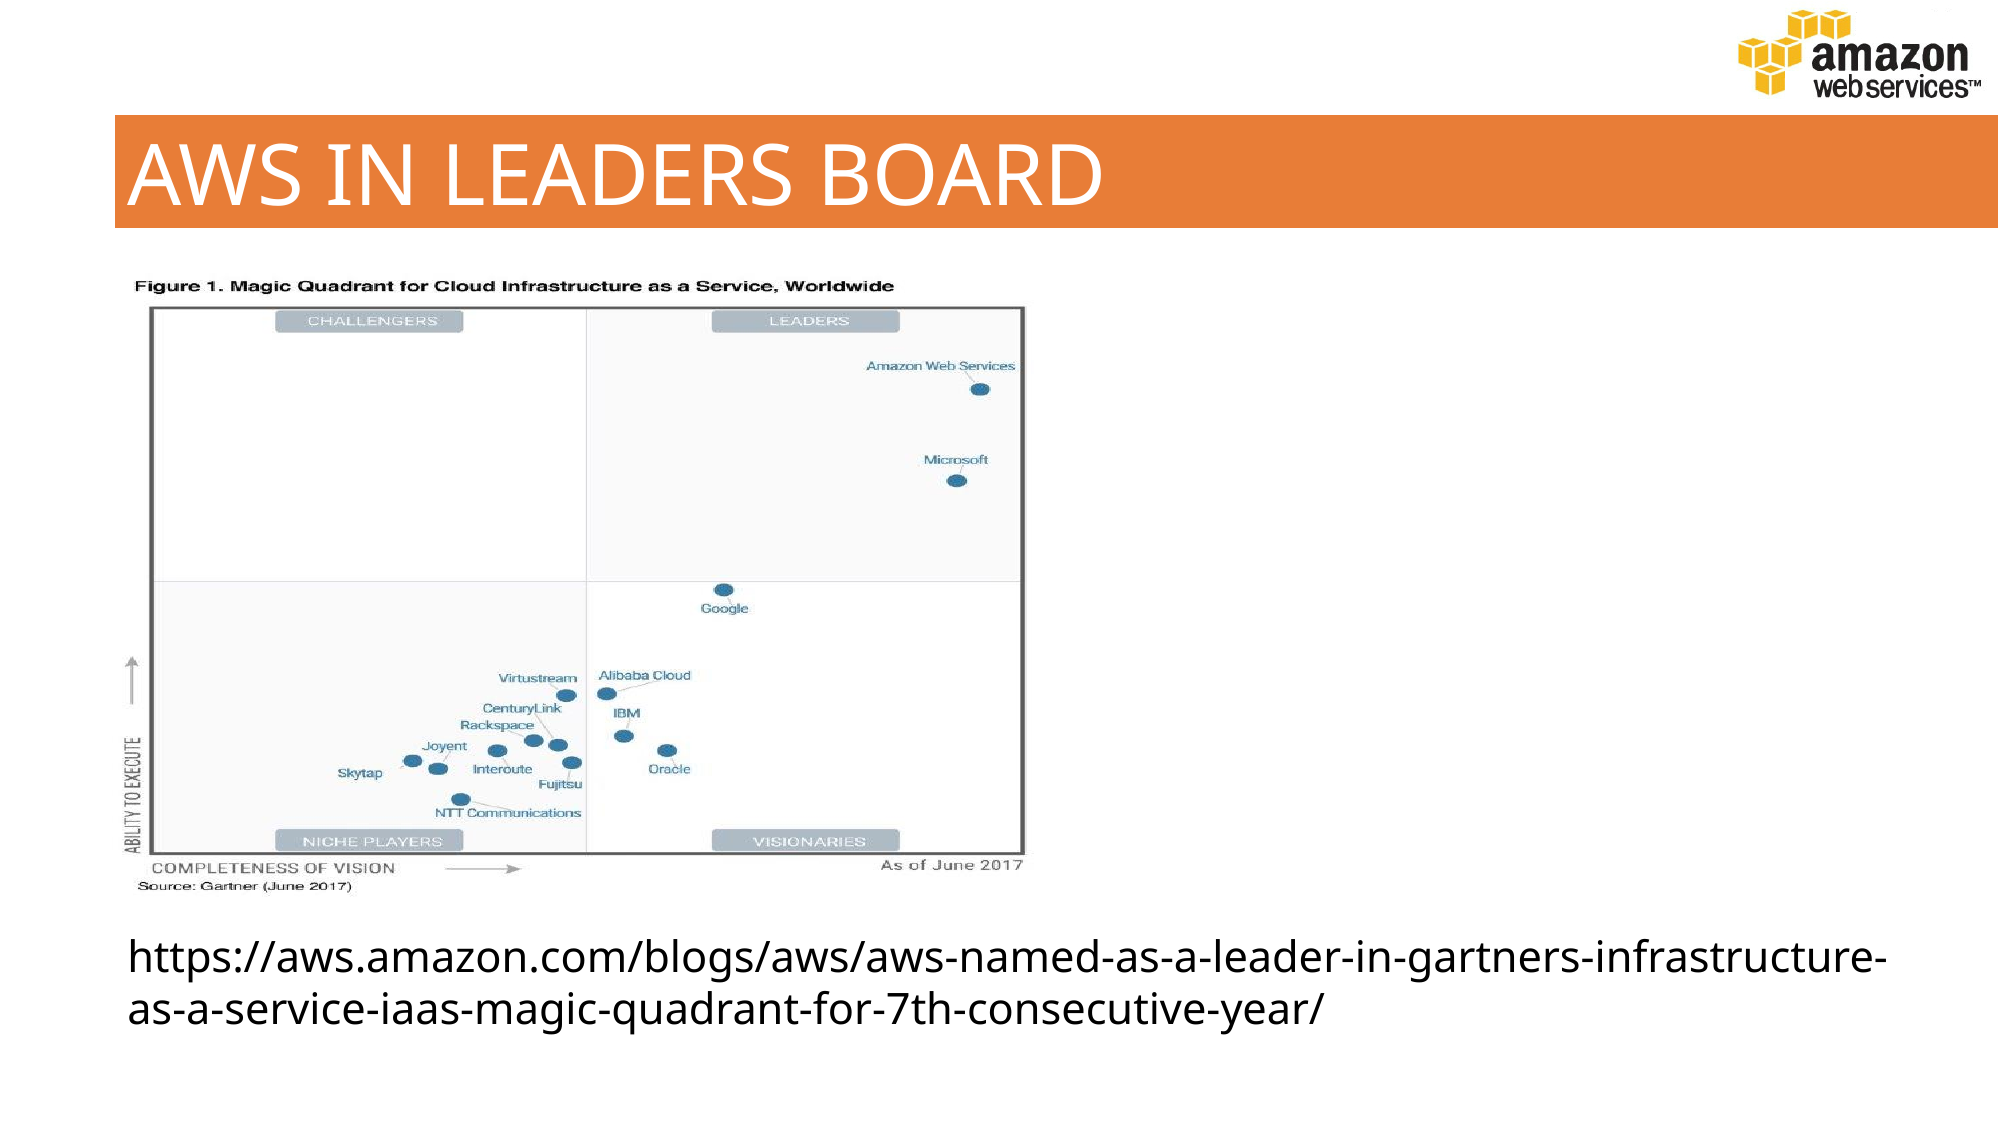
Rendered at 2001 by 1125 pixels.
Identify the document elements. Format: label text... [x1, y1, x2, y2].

picture [1718, 0, 1996, 111]
title AWS in Leaders board [110, 110, 2000, 233]
subtitle https://aws.amazon.com/blogs/aws/aws-named-as-a-leader-in-gartners-infrastructure-as-a-service-iaas-magic-quadrant-for-7th-consecutive-year/ [112, 266, 1910, 1050]
picture [111, 265, 1097, 910]
